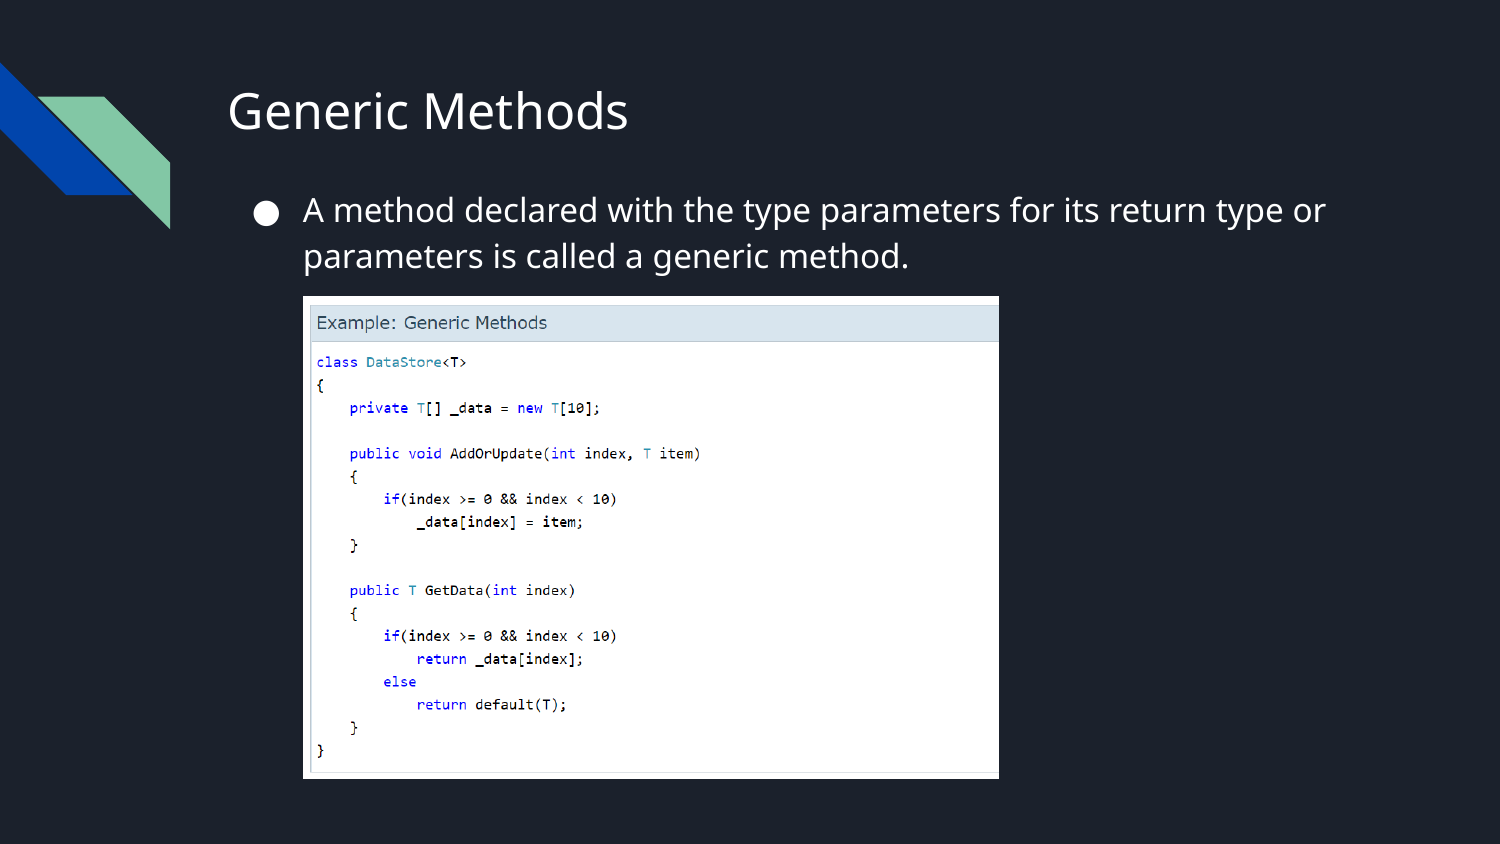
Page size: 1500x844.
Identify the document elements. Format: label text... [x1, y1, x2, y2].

list A method declared with the type parameters for its return type or parameters is called a generic method. [212, 168, 1468, 735]
picture [303, 296, 999, 780]
title Generic Methods [212, 64, 1368, 168]
